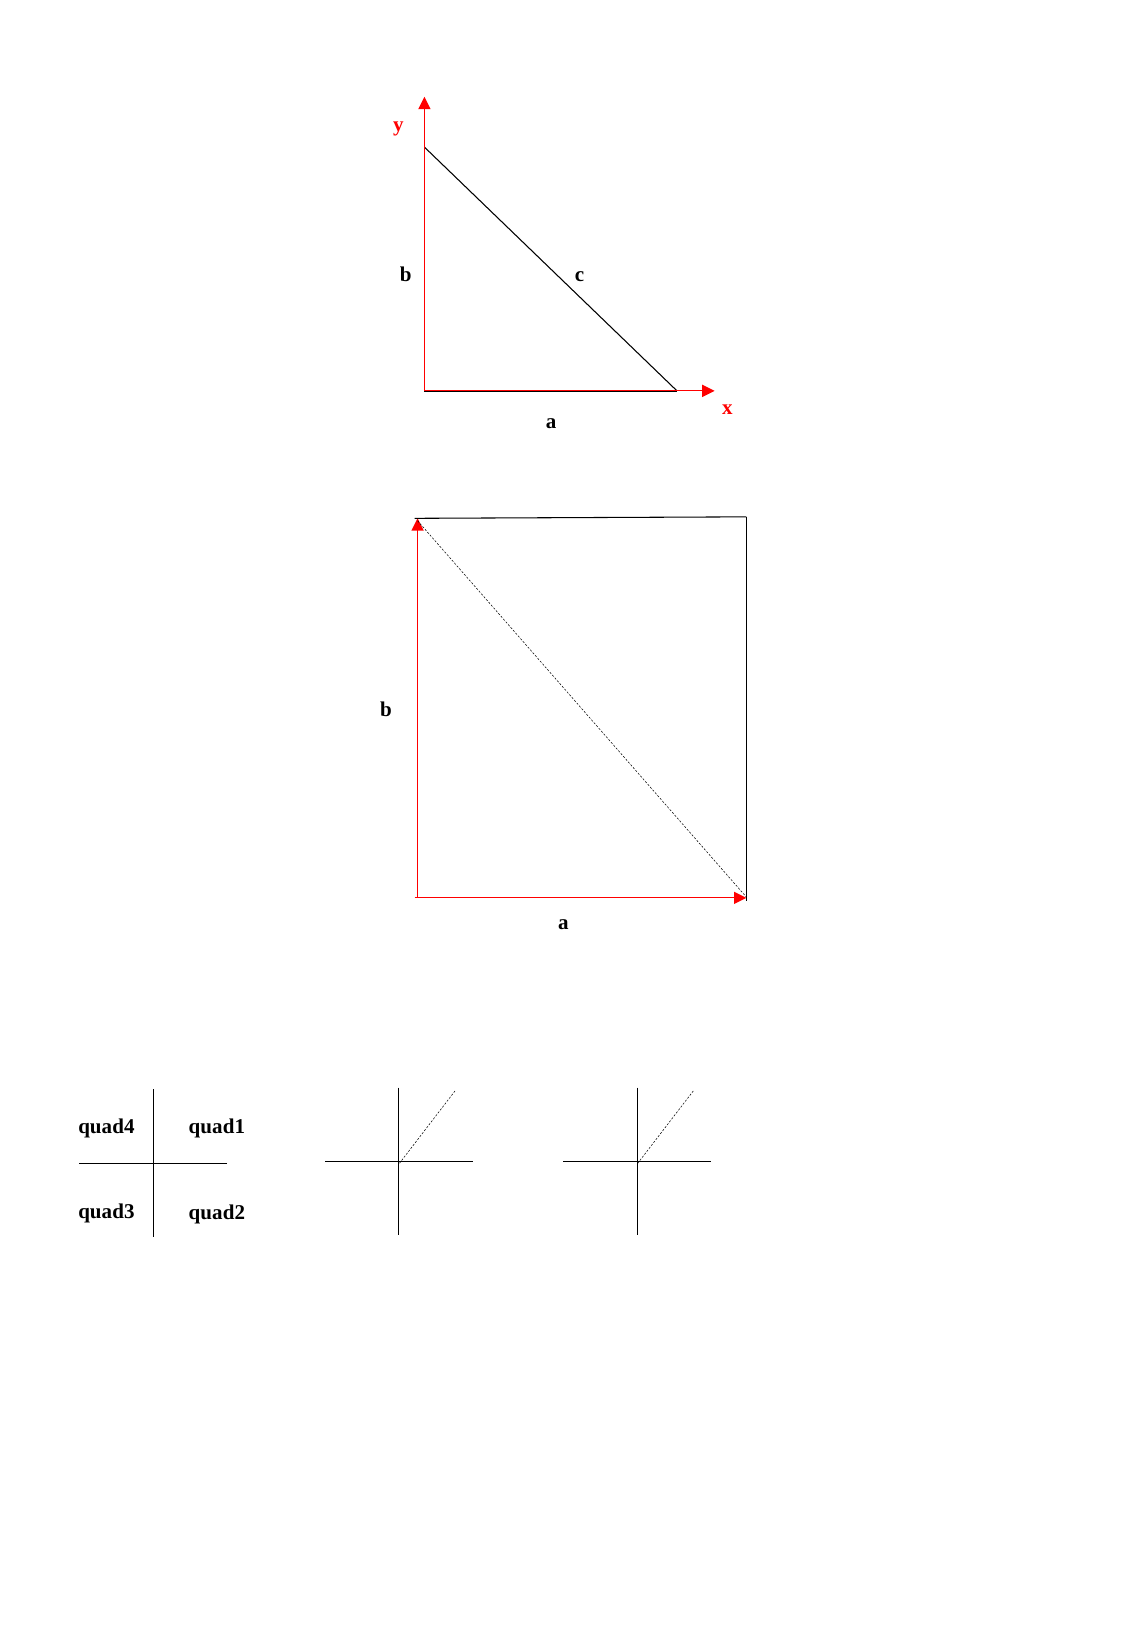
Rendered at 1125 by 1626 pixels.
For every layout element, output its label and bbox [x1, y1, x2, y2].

text_box [324, 1087, 473, 1236]
text_box [365, 516, 747, 942]
text_box [563, 1087, 711, 1236]
text_box [60, 1089, 264, 1237]
text_box [378, 96, 747, 441]
